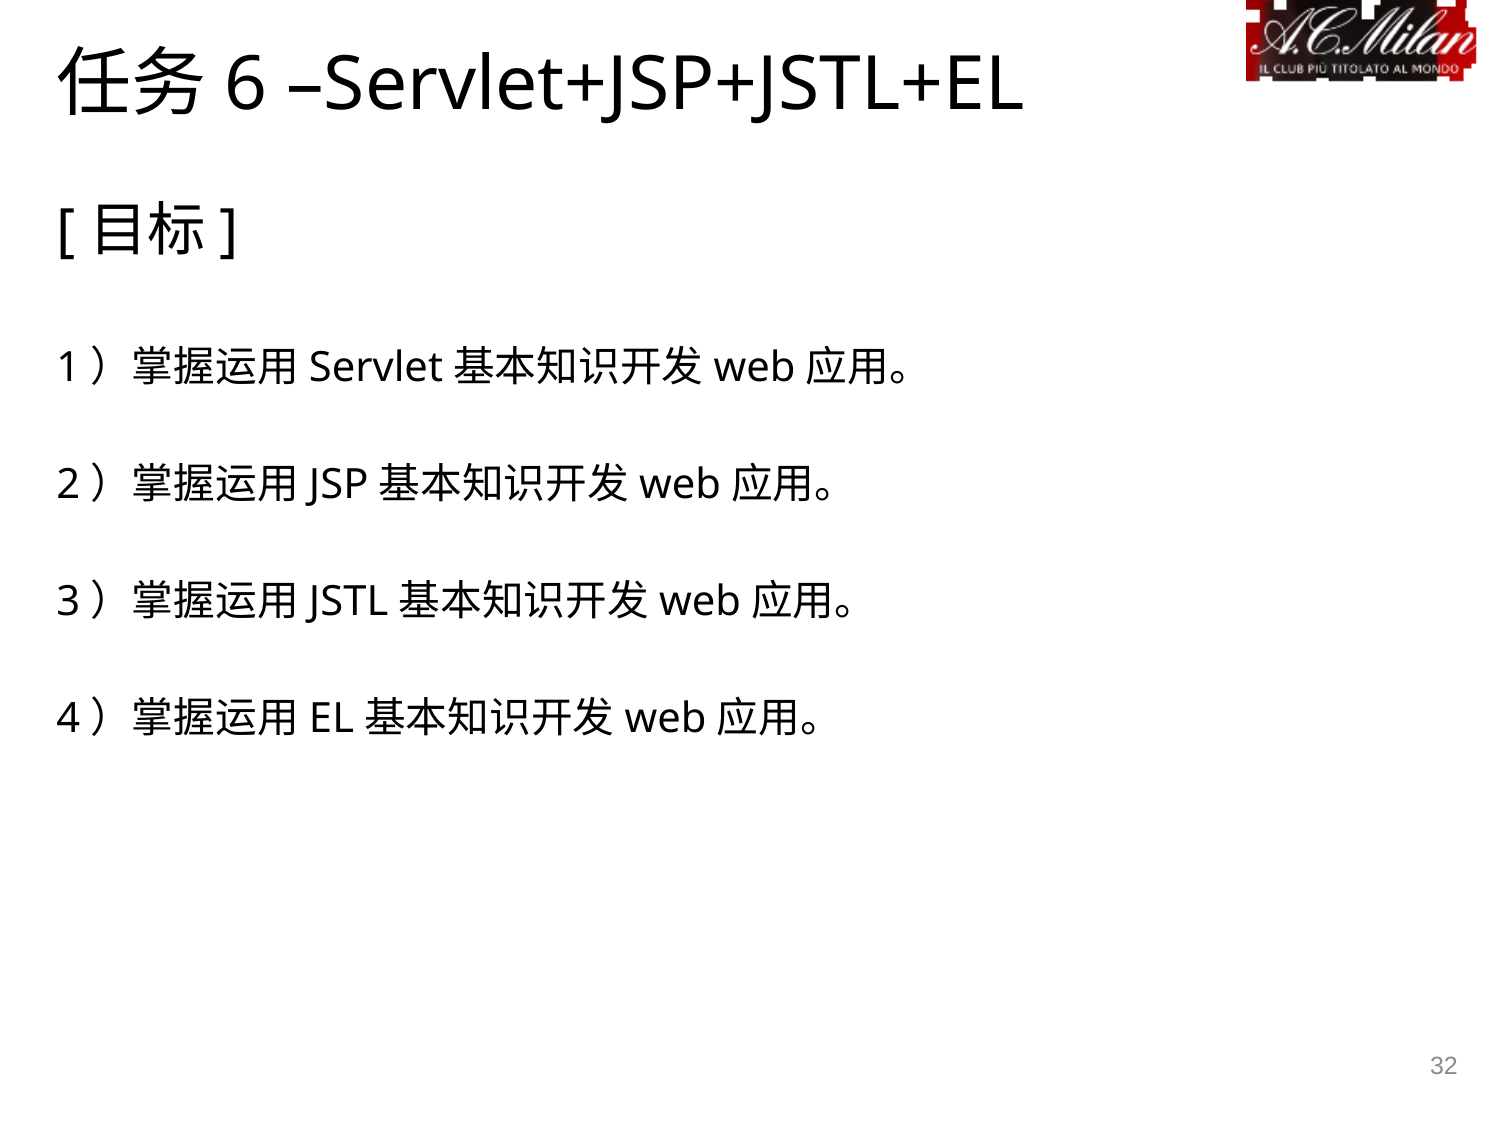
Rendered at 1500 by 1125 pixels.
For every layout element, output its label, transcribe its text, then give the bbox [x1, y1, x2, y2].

title 任务6 –Servlet+JSP+JSTL+EL [41, 19, 1199, 141]
picture [1246, 0, 1478, 83]
list [目标] 1）掌握运用Servlet基本知识开发web应用。 2）掌握运用JSP基本知识开发web应用。 3）掌握运用JSTL基本知识开发web应用。 4）掌握运用EL基本知识开发web应用。 [41, 184, 1424, 1079]
slide_number 32 [998, 1035, 1473, 1095]
